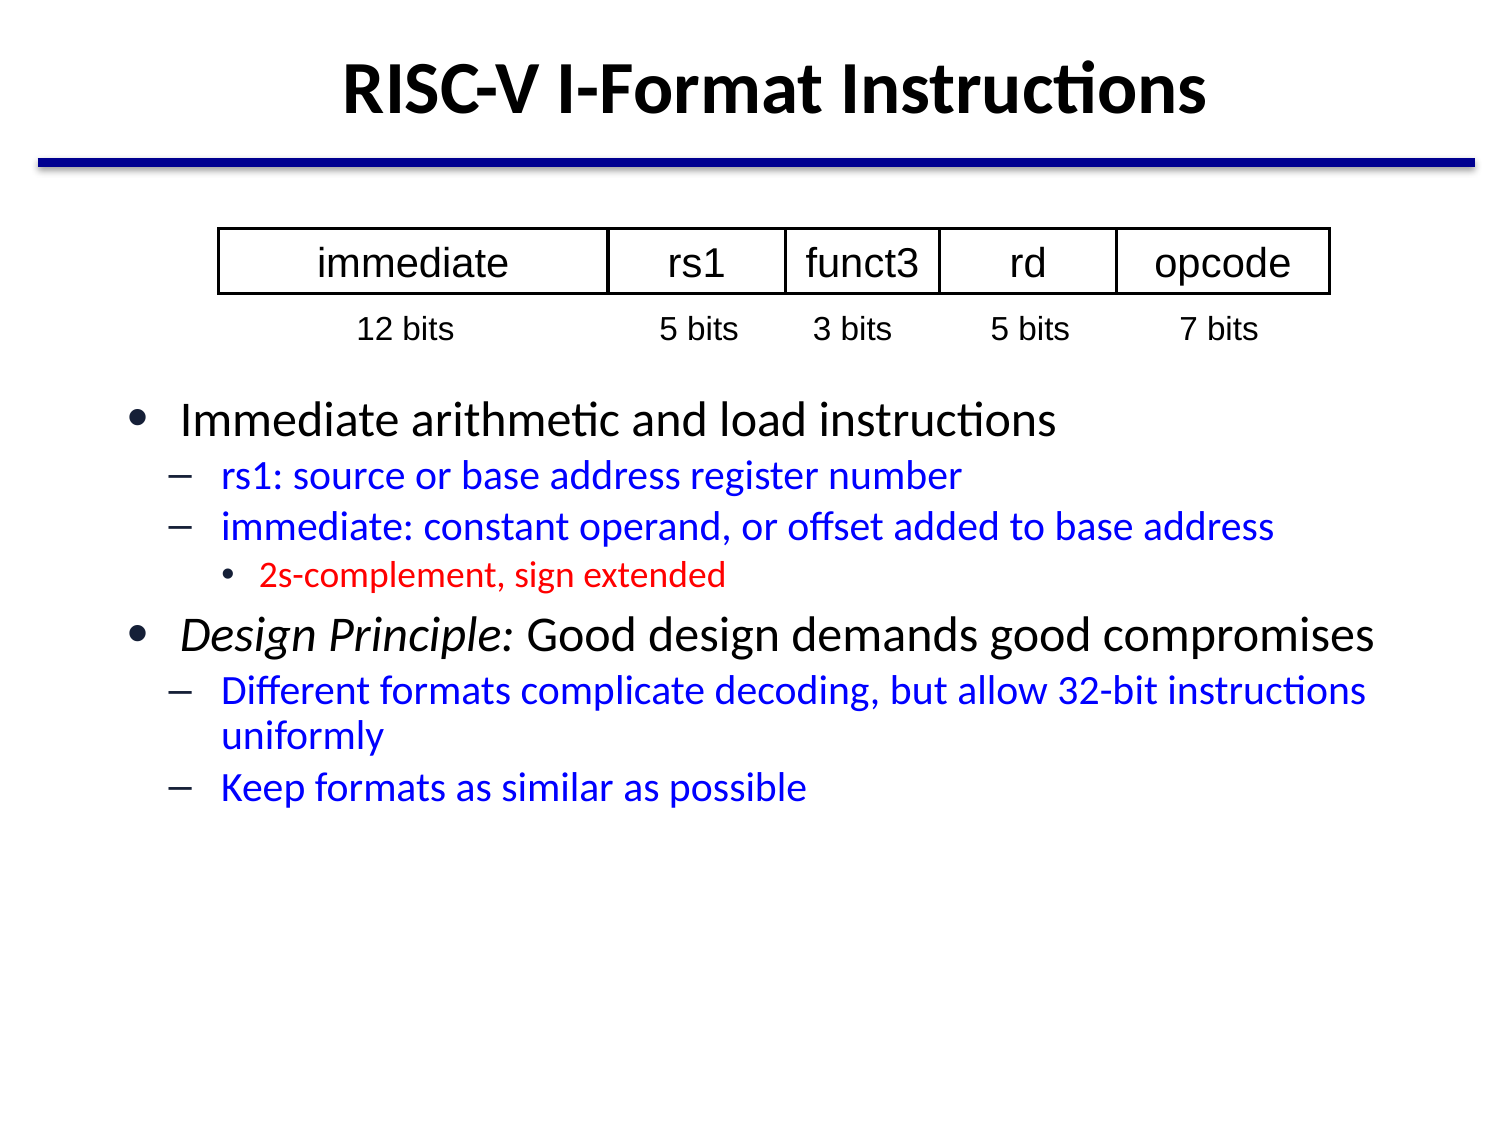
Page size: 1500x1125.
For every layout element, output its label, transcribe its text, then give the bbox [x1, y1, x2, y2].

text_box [218, 228, 1330, 356]
title RISC-V I-Format Instructions [77, 24, 1475, 143]
list Immediate arithmetic and load instructions rs1: source or base address register number immediate: constant operand, or offset added to base address 2s-complement, sign extended Design Principle: Good design demands good compromises Different formats complicate decoding, but allow 32-bit instructions uniformly Keep formats as similar as possible [112, 385, 1469, 1024]
